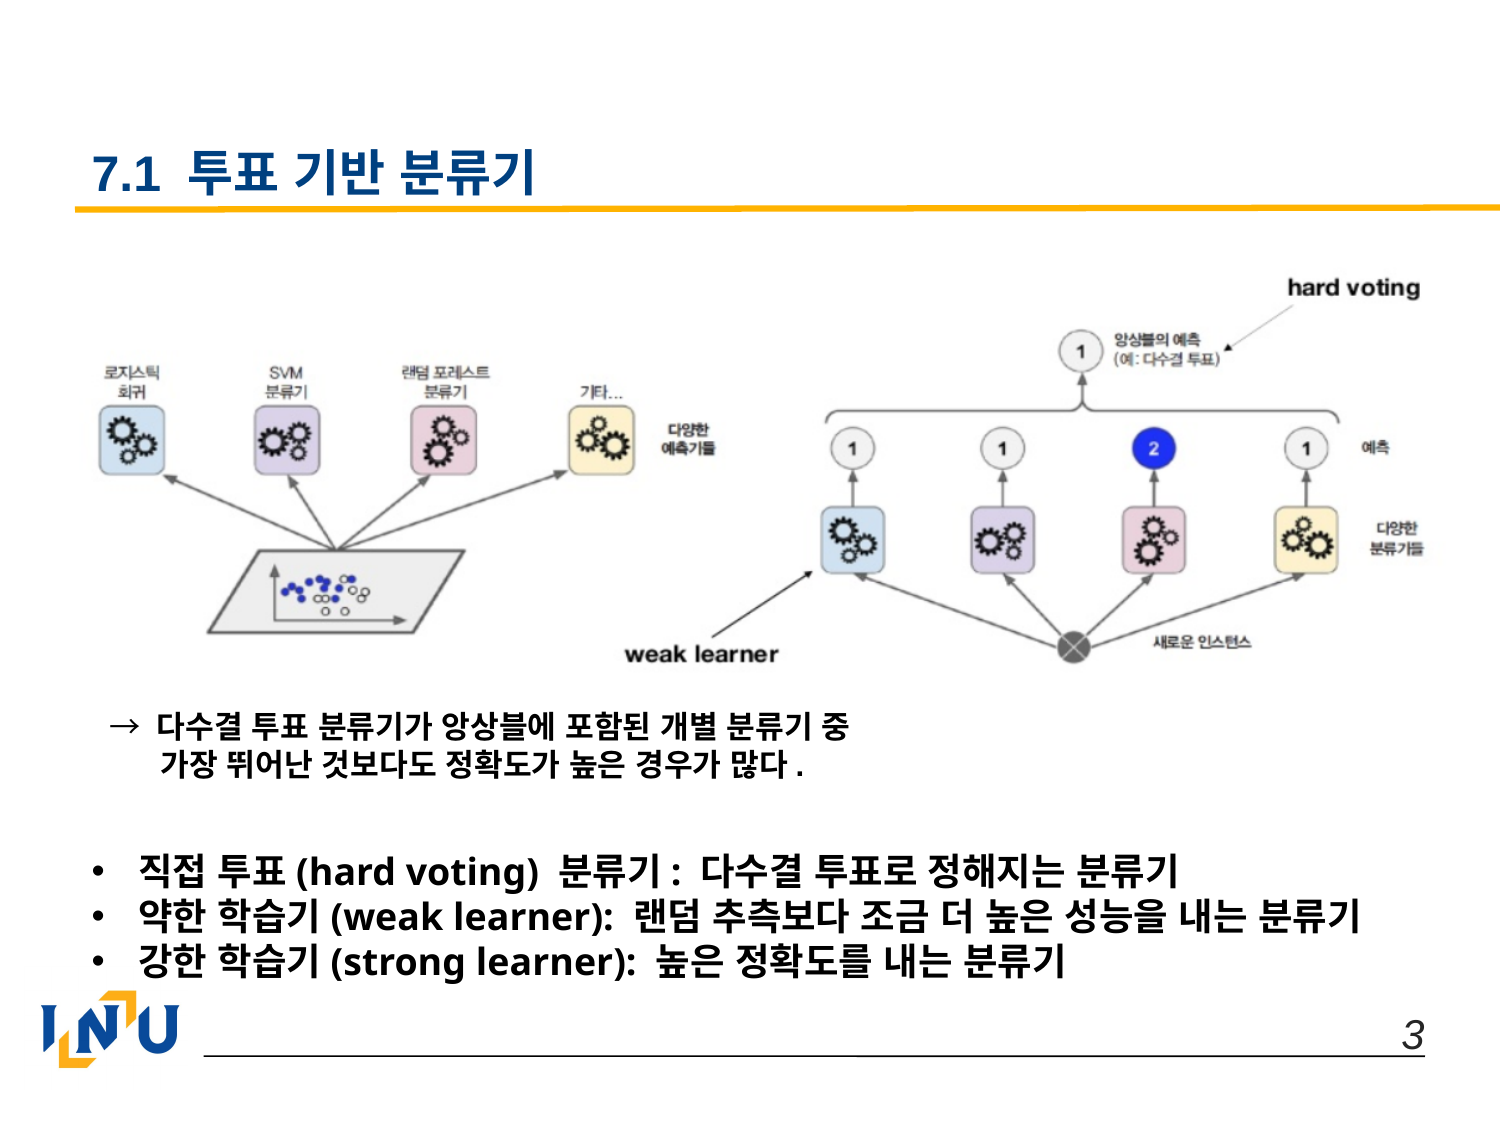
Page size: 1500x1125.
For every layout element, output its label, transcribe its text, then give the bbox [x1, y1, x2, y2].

text_box → 다수결 투표 분류기가 앙상블에 포함된 개별 분류기 중 가장 뛰어난 것보다도 정확도가 높은 경우가 많다. [94, 708, 916, 790]
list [76, 216, 1446, 701]
slide_number 3 [1112, 999, 1440, 1057]
text_box 직접 투표(hard voting) 분류기: 다수결 투표로 정해지는 분류기 약한 학습기(weak learner): 랜덤 추측보다 조금 더 높은 성능을 내는 분류기 강한 학습기(strong learner): 높은 정확도를 내는 분류기 [76, 840, 1477, 991]
picture [24, 966, 188, 1090]
title 7.1 투표 기반 분류기 [76, 119, 851, 210]
